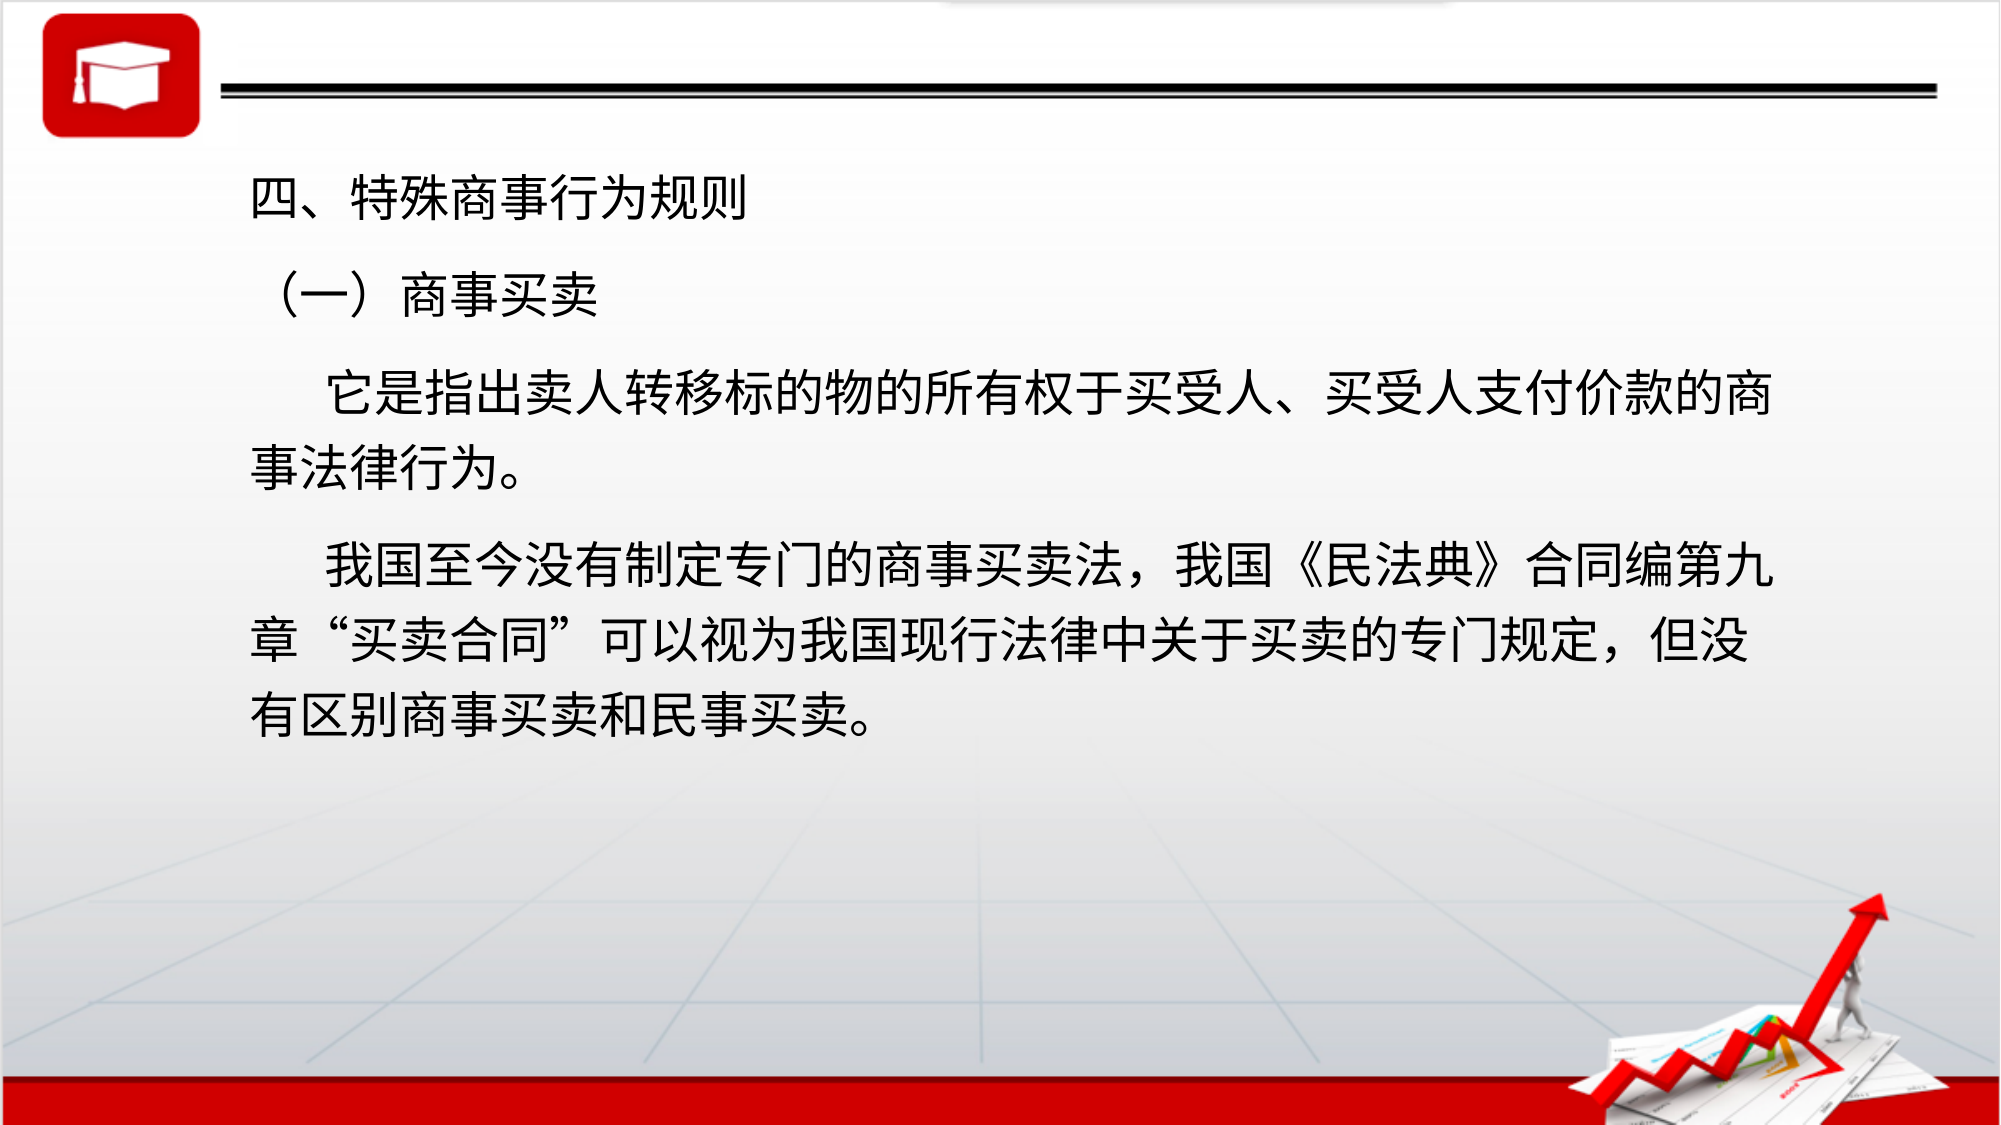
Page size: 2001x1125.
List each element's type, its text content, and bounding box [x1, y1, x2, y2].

picture [0, 0, 2001, 1125]
list 四、特殊商事行为规则 （一）商事买卖 它是指出卖人转移标的物的所有权于买受人、买受人支付价款的商事法律行为。 我国至今没有制定专门的商事买卖法，我国《民法典》合同编第九章“买卖合同”可以视为我国现行法律中关于买卖的专门规定，但没有区别商事买卖和民事买卖。 [234, 69, 1810, 1006]
